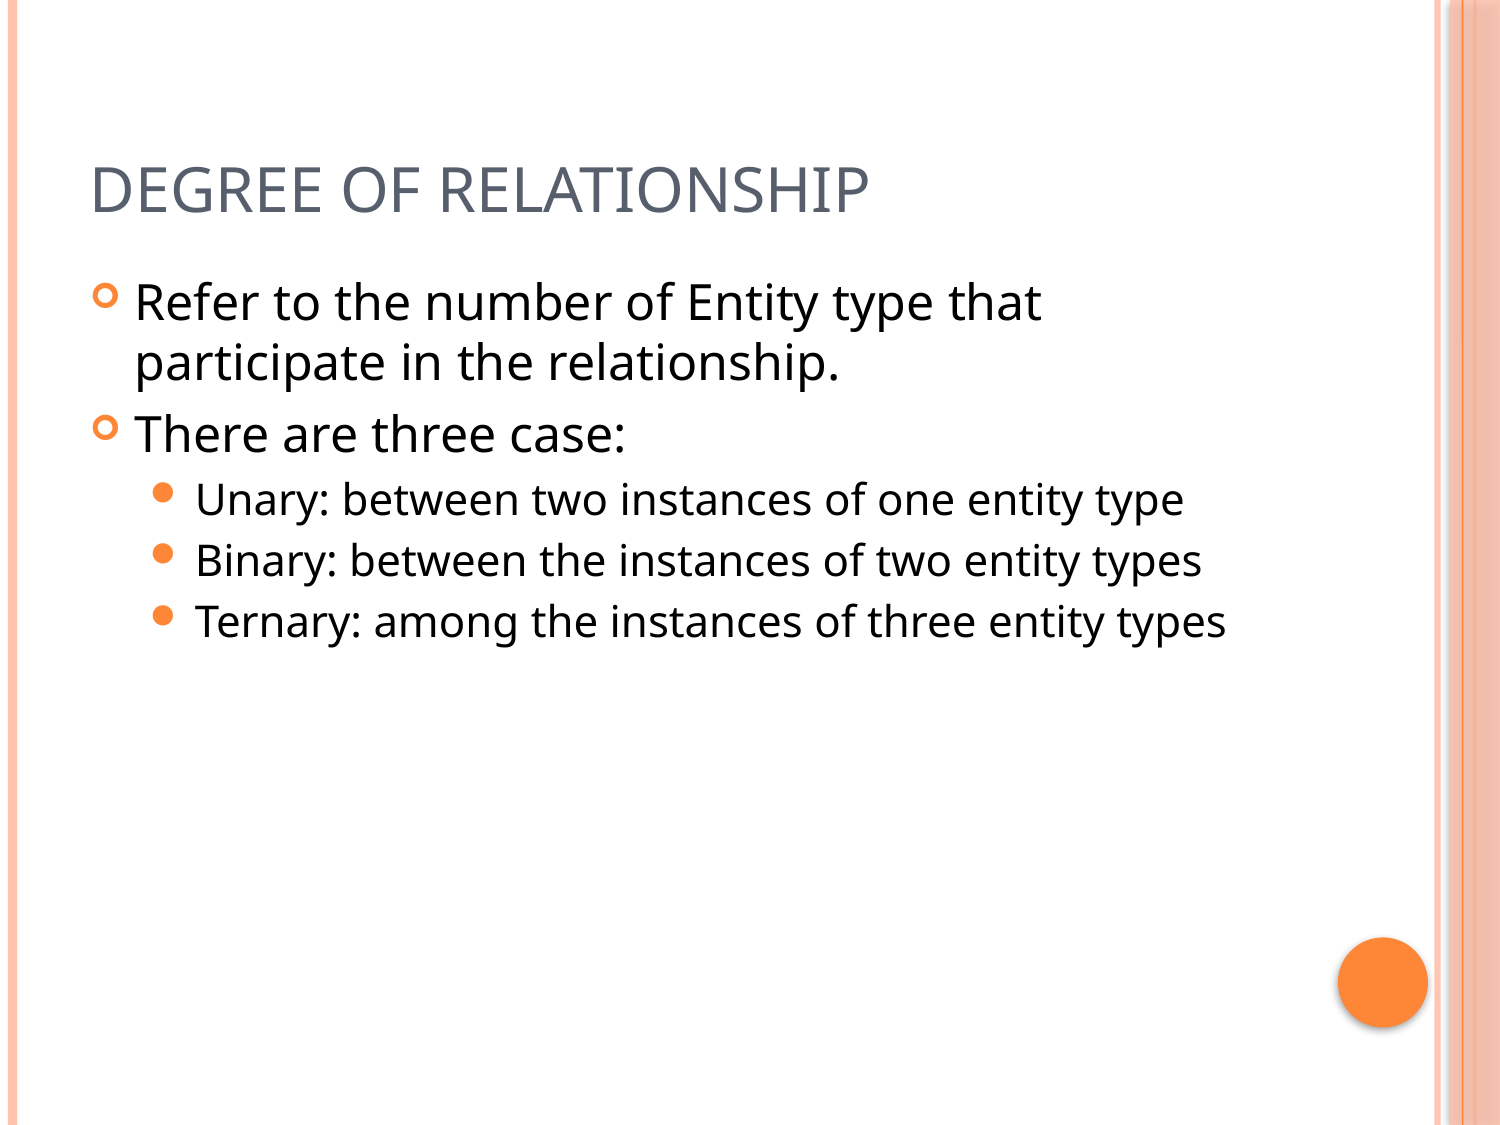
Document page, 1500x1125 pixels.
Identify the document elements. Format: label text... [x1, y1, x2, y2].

list Refer to the number of Entity type that participate in the relationship. There are three case: Unary: between two instances of one entity type Binary: between the instances of two entity types Ternary: among the instances of three entity types [75, 262, 1300, 1062]
title Degree of Relationship [75, 45, 1300, 233]
